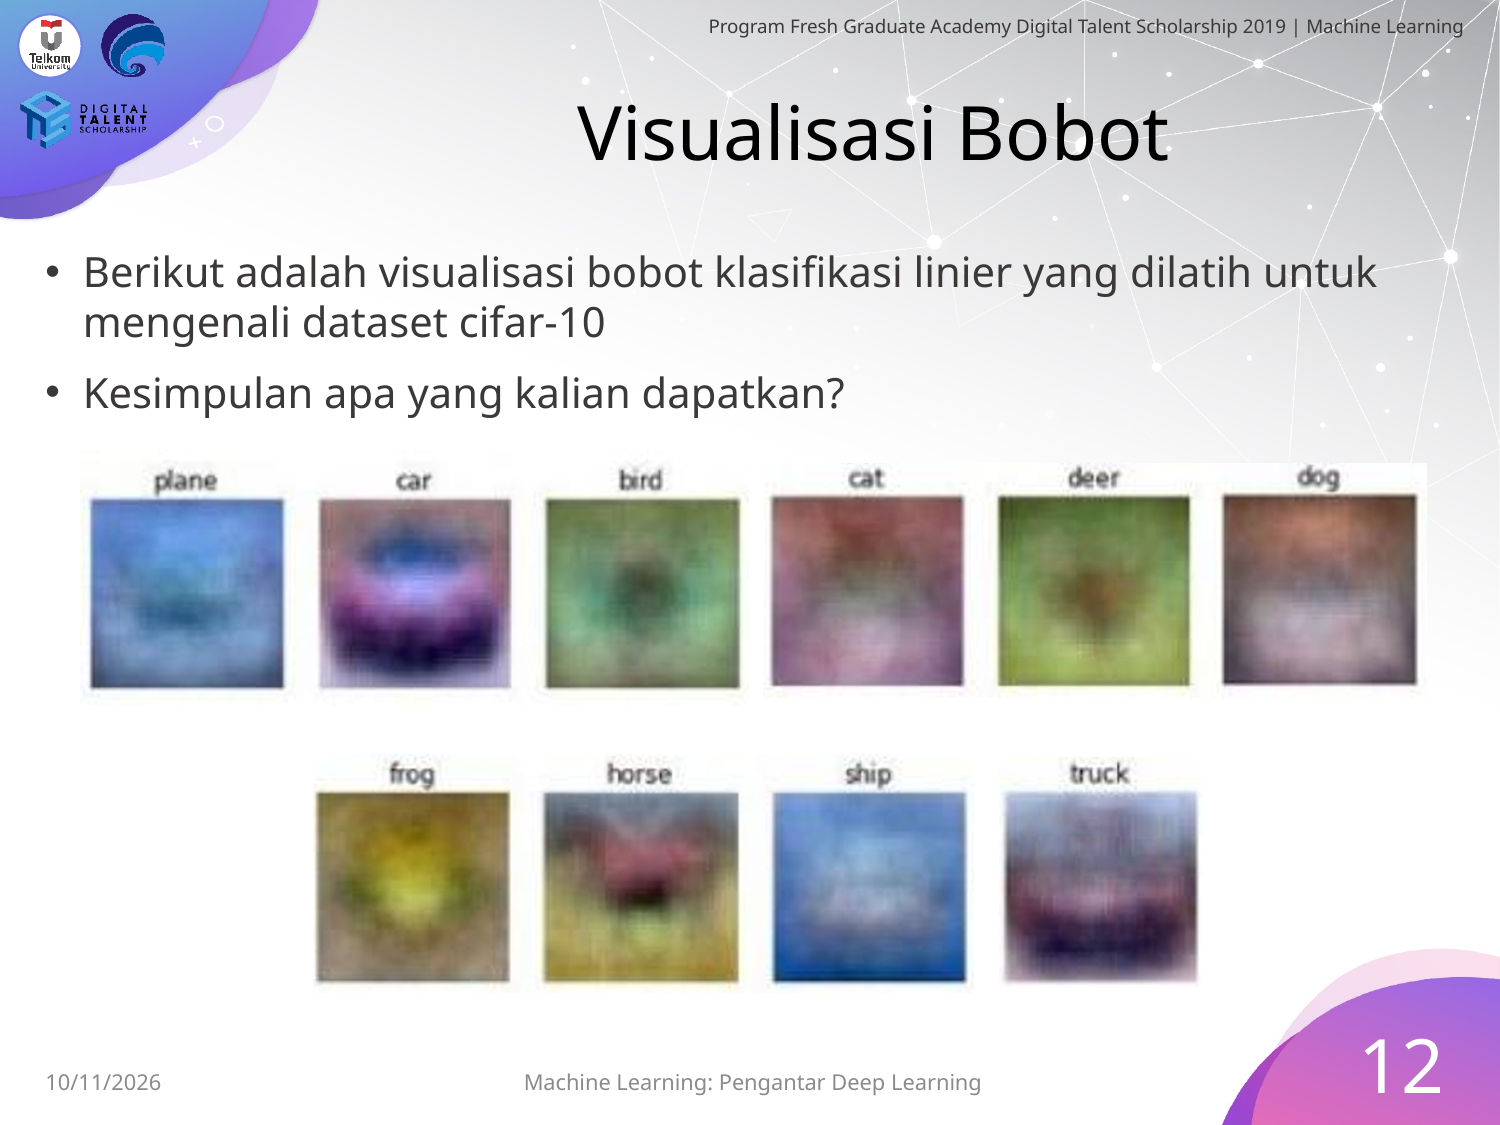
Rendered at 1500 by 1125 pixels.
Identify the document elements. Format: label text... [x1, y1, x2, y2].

slide_number 12 [1327, 1025, 1477, 1115]
title Visualisasi Bobot [271, 66, 1477, 207]
list Berikut adalah visualisasi bobot klasifikasi linier yang dilatih untuk mengenali dataset cifar-10 Kesimpulan apa yang kalian dapatkan? [30, 238, 1477, 1014]
picture [0, 0, 1500, 1125]
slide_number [30, 1053, 272, 1114]
footer Machine Learning: Pengantar Deep Learning [386, 1053, 1121, 1114]
